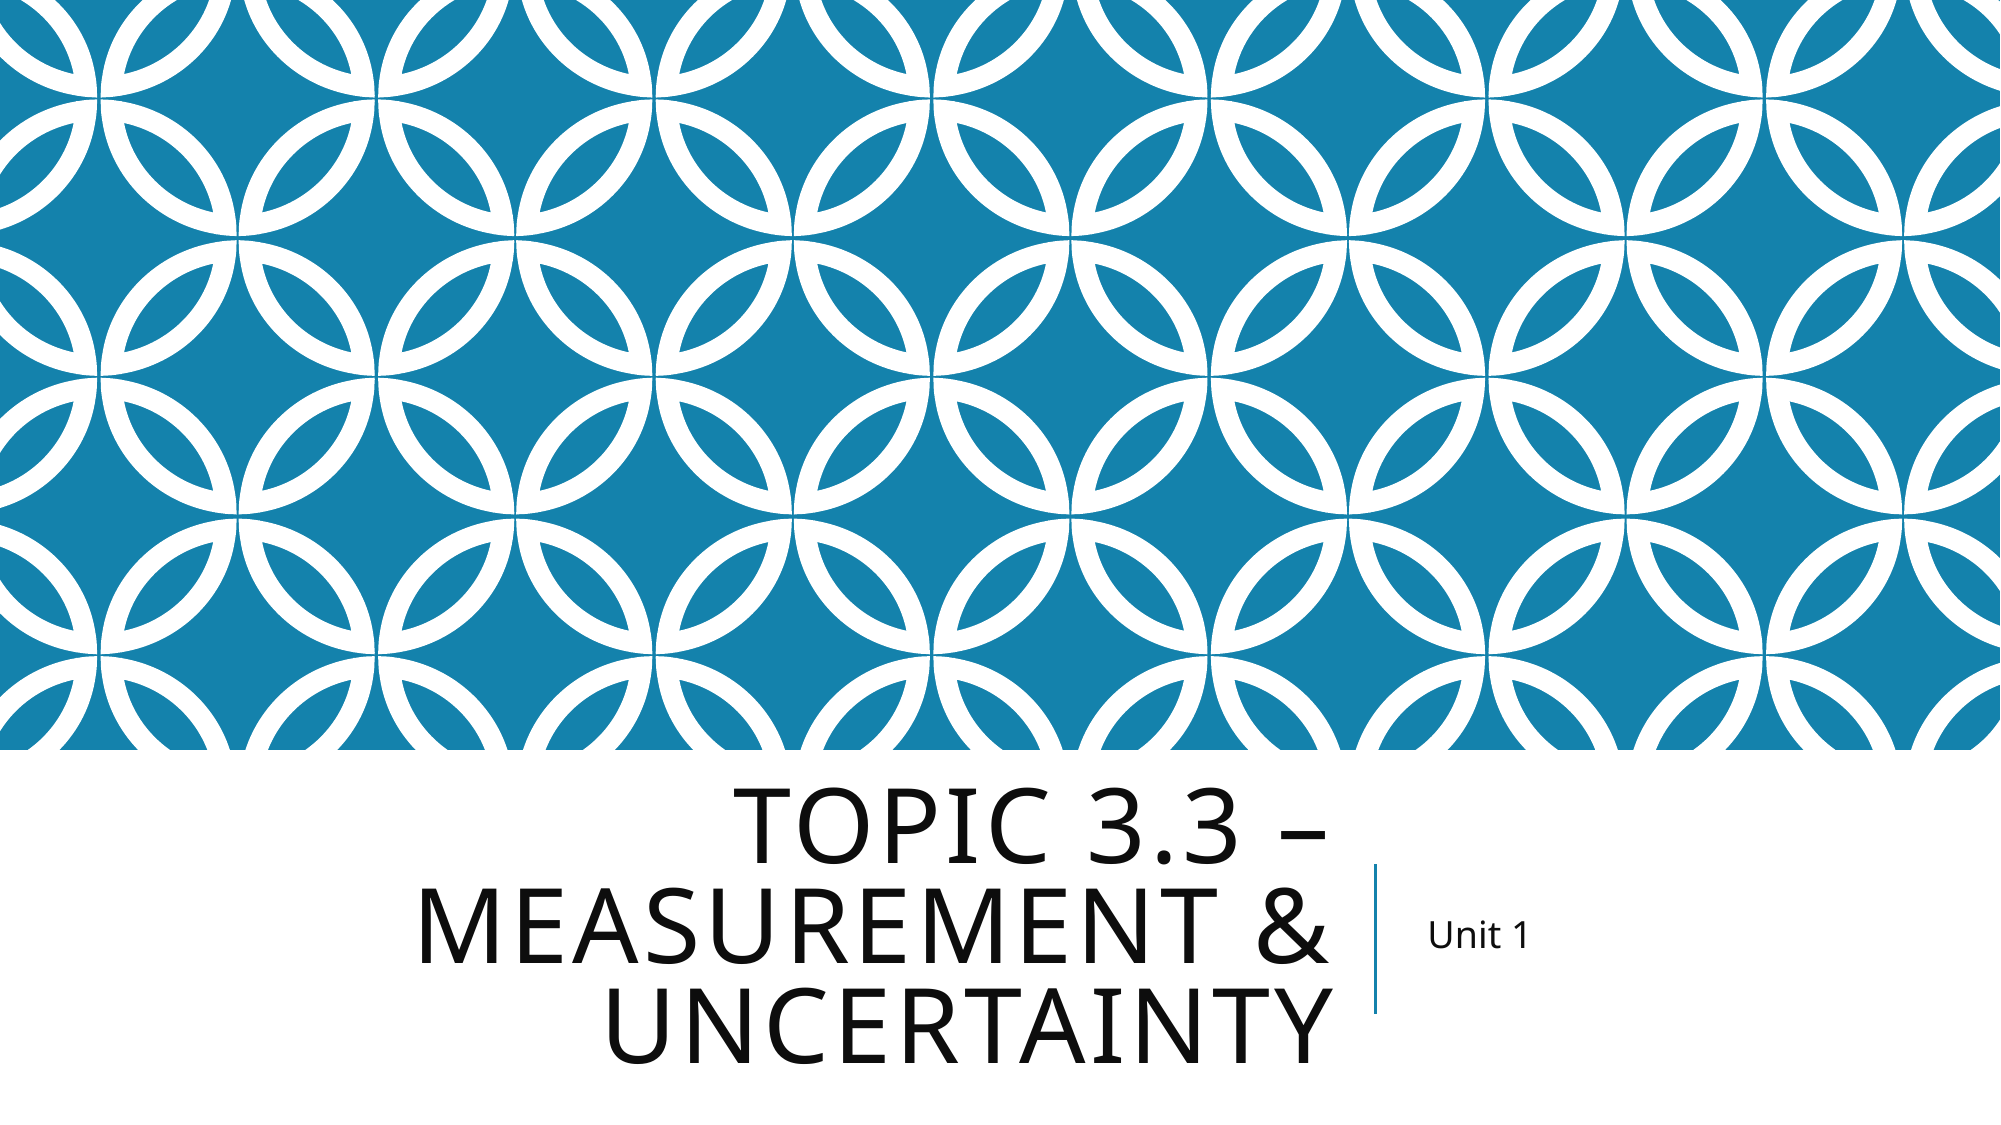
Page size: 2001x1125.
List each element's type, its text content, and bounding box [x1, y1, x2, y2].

title Topic 3.3 – Measurement & uncertainty [75, 813, 1350, 1054]
subtitle Unit 1 [1412, 813, 1938, 1054]
